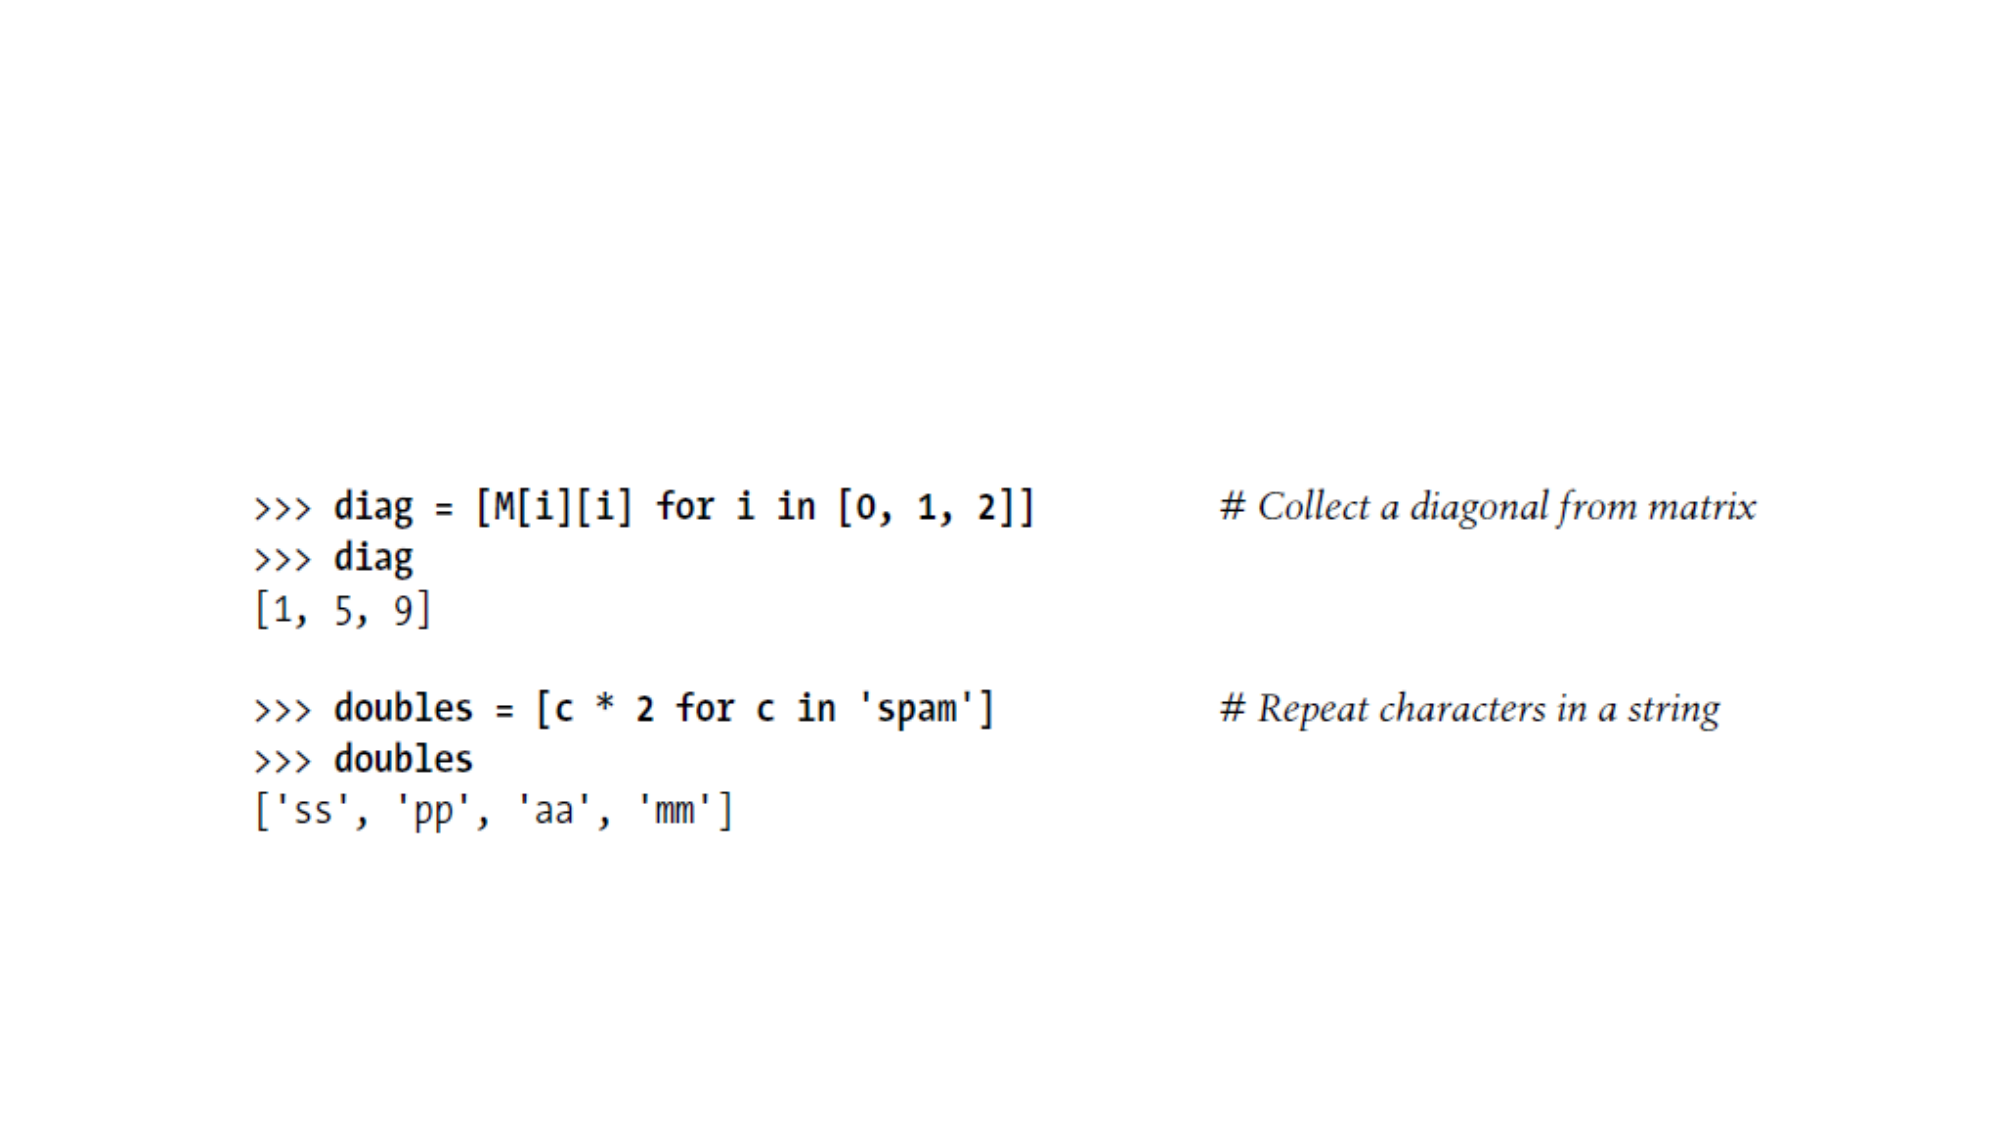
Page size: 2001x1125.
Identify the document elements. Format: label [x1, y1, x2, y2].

picture [220, 459, 1780, 853]
